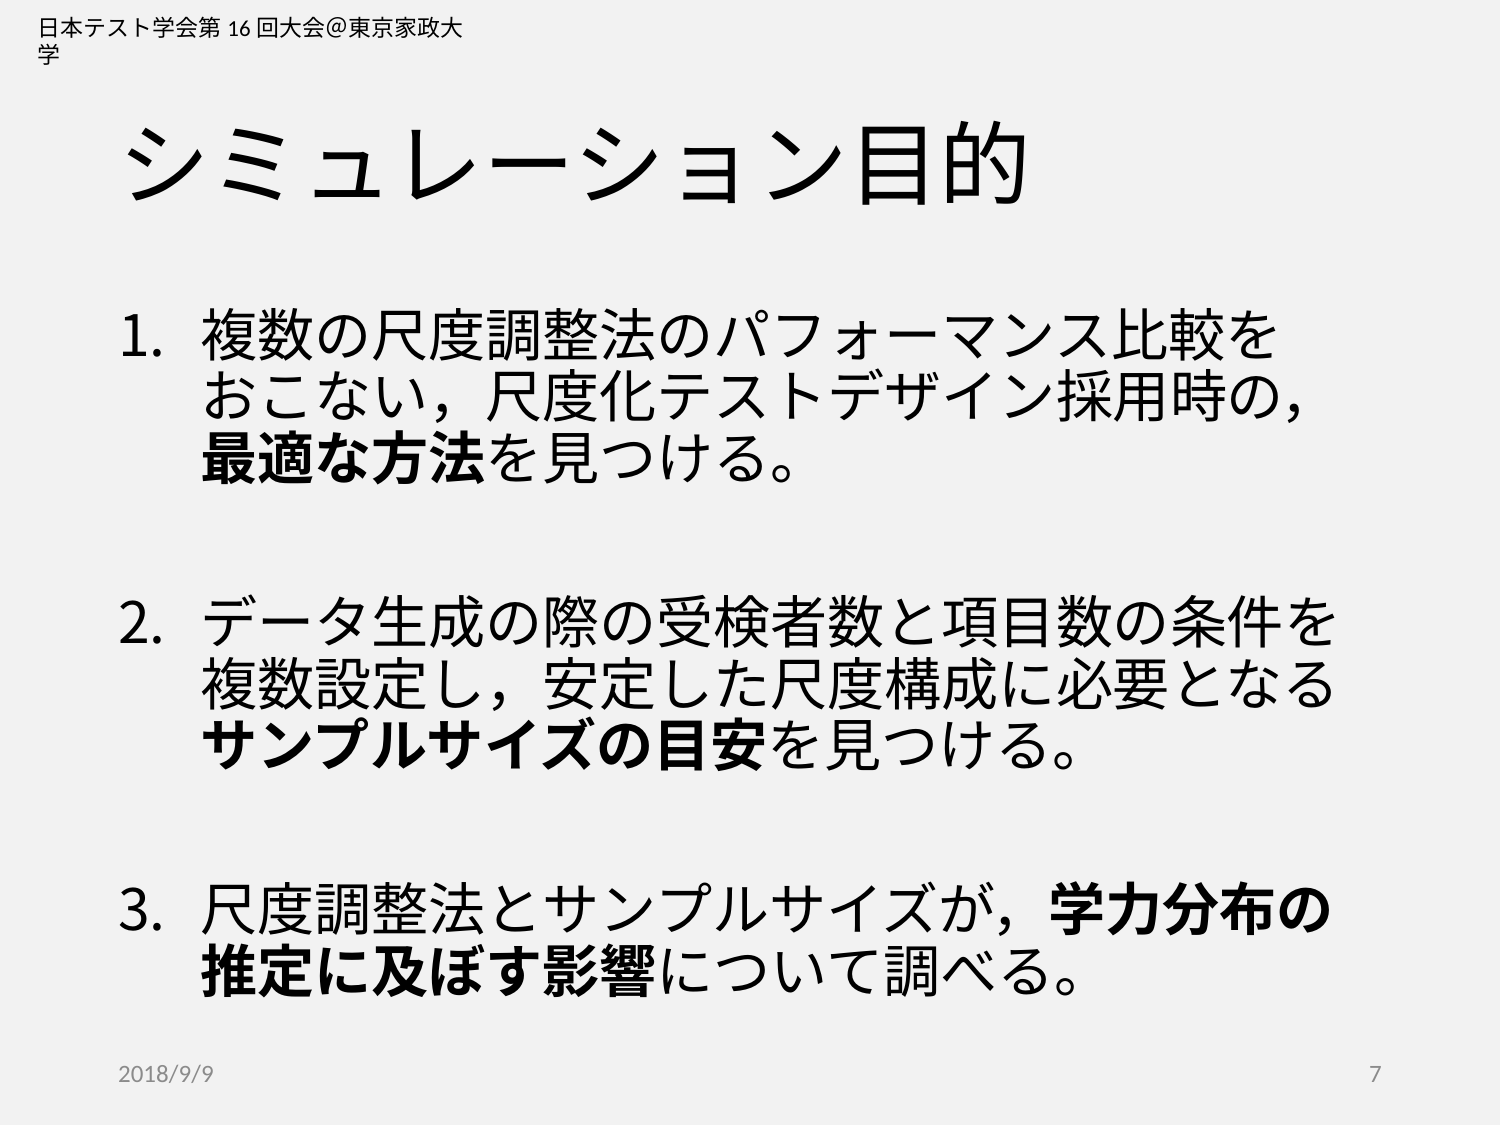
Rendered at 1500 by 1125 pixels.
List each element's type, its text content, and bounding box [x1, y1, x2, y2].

slide_number 7 [1059, 1042, 1397, 1103]
title シミュレーション目的 [103, 59, 1397, 278]
list 複数の尺度調整法のパフォーマンス比較を おこない，尺度化テストデザイン採用時の，最適な方法を見つける。 データ生成の際の受検者数と項目数の条件を複数設定し，安定した尺度構成に必要となるサンプルサイズの目安を見つける。 尺度調整法とサンプルサイズが，学力分布の推定に及ぼす影響について調べる。 [103, 299, 1397, 1014]
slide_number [103, 1042, 441, 1103]
